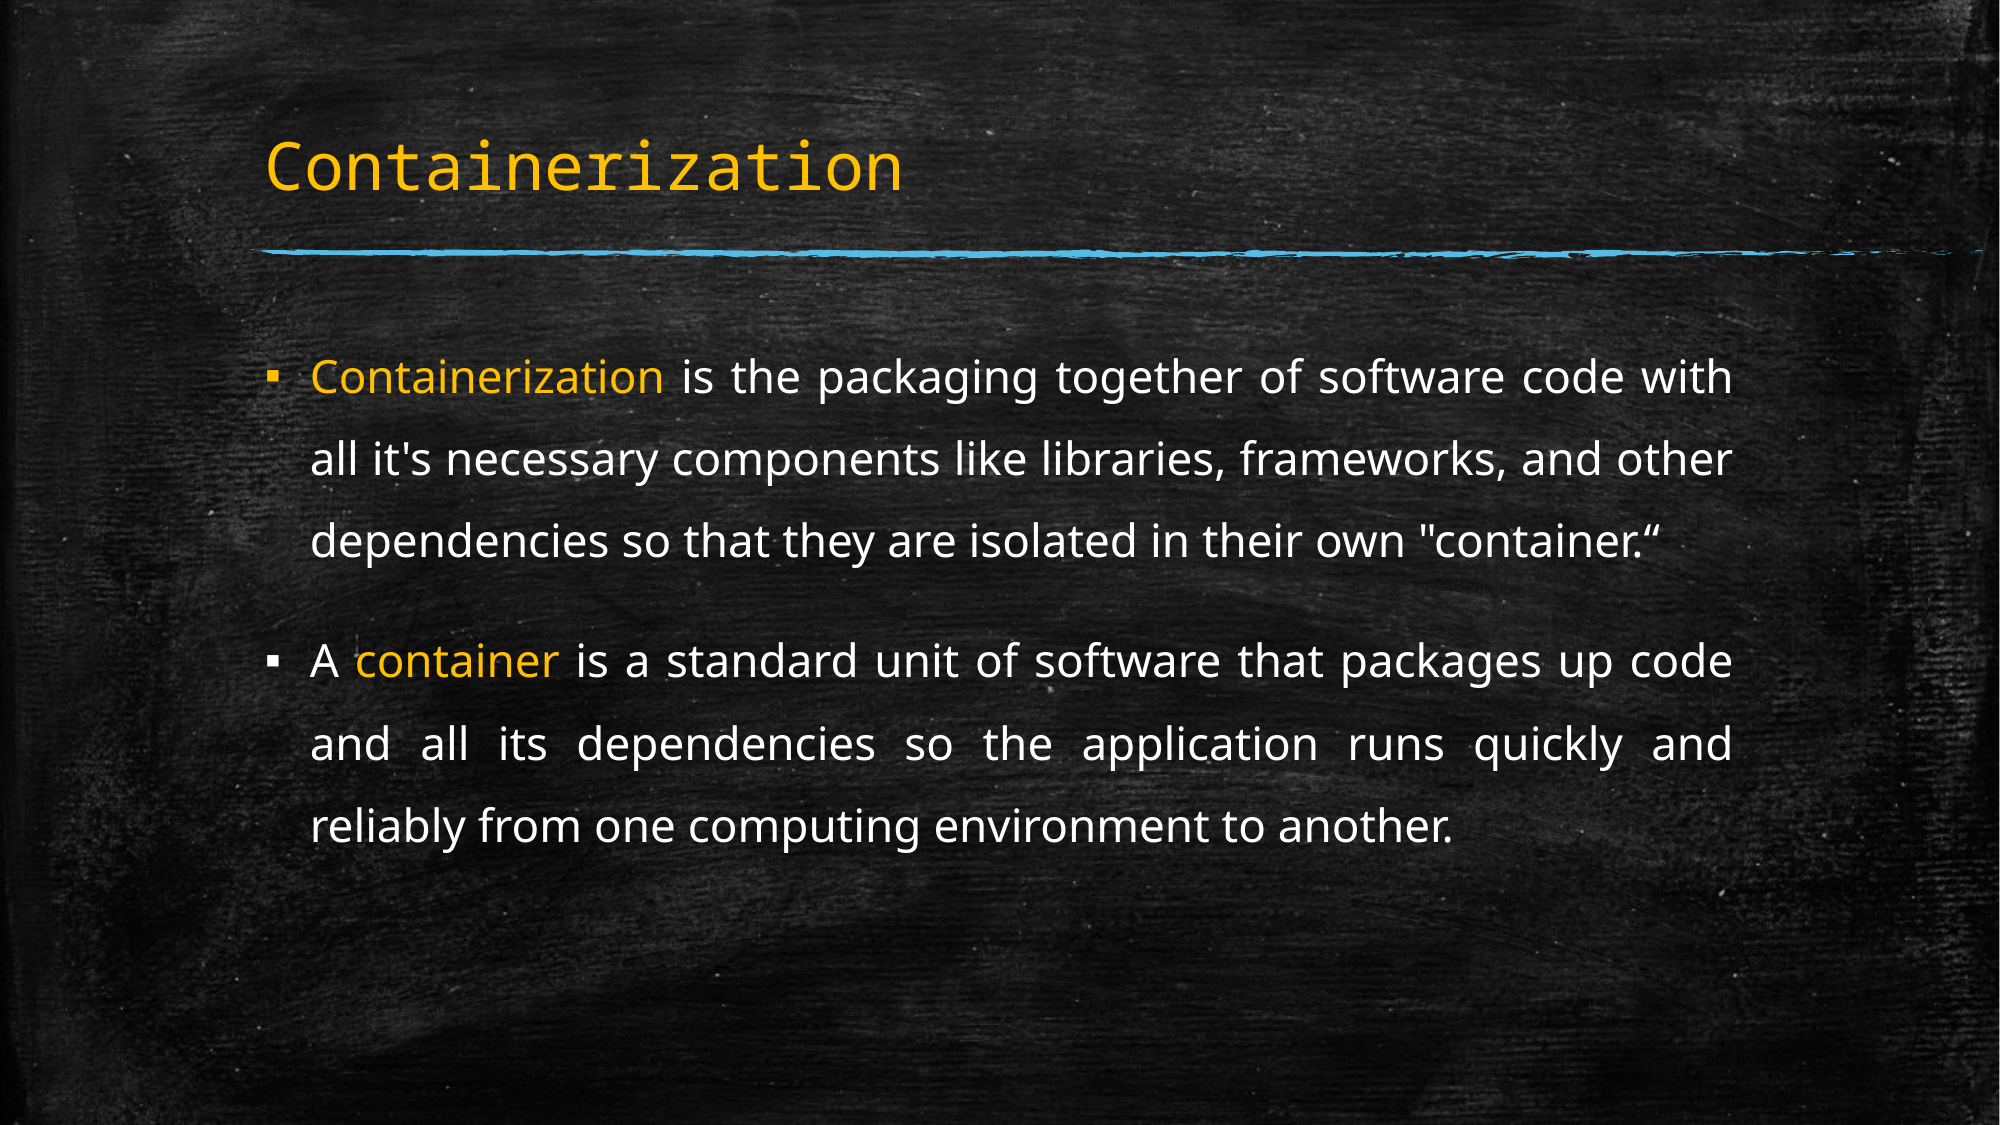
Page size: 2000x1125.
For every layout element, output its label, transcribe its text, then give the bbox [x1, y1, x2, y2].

title Containerization [249, 45, 1750, 213]
list Containerization is the packaging together of software code with all it's necessary components like libraries, frameworks, and other dependencies so that they are isolated in their own "container.“ A container is a standard unit of software that packages up code and all its dependencies so the application runs quickly and reliably from one computing environment to another. [249, 312, 1750, 1013]
